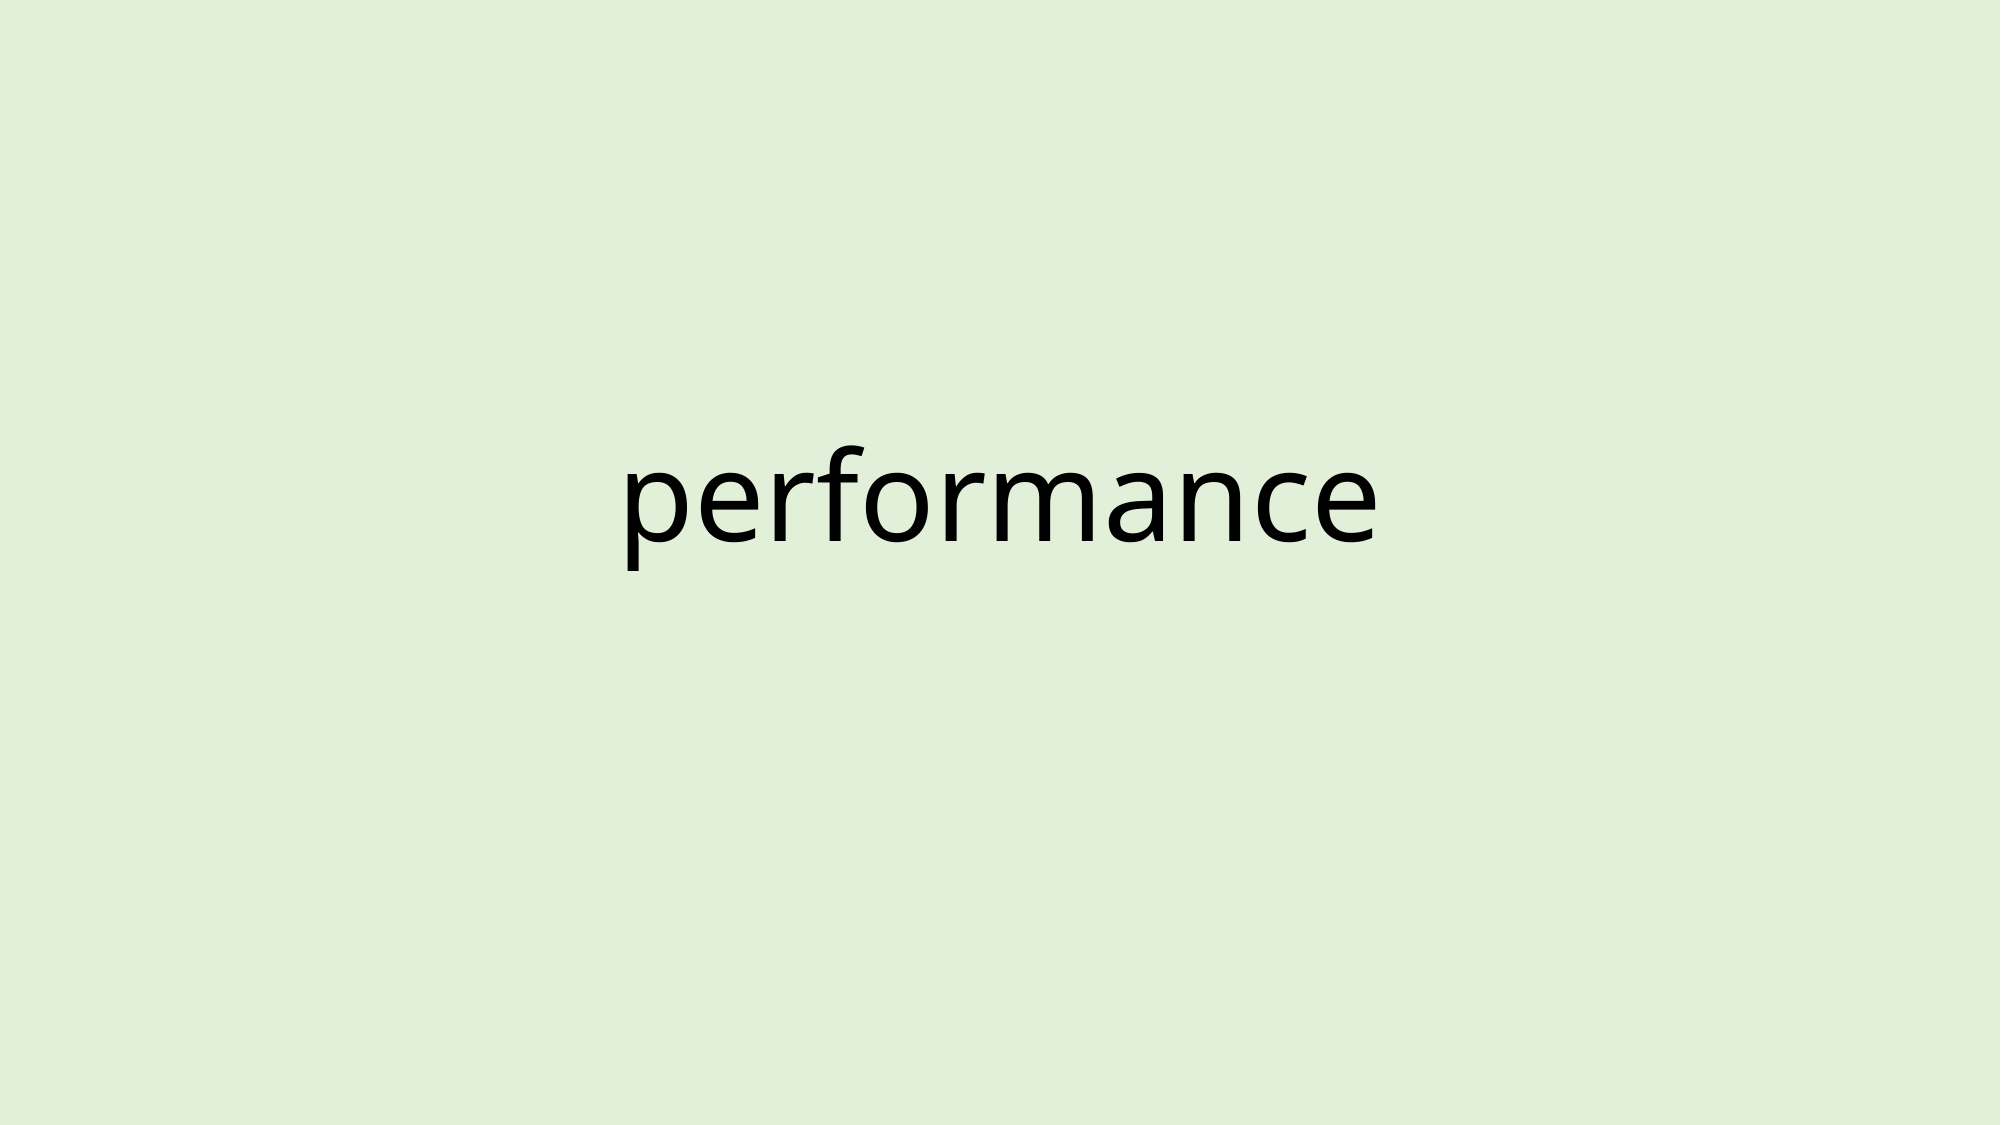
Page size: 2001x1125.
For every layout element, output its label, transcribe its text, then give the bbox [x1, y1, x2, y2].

title performance [249, 184, 1750, 576]
